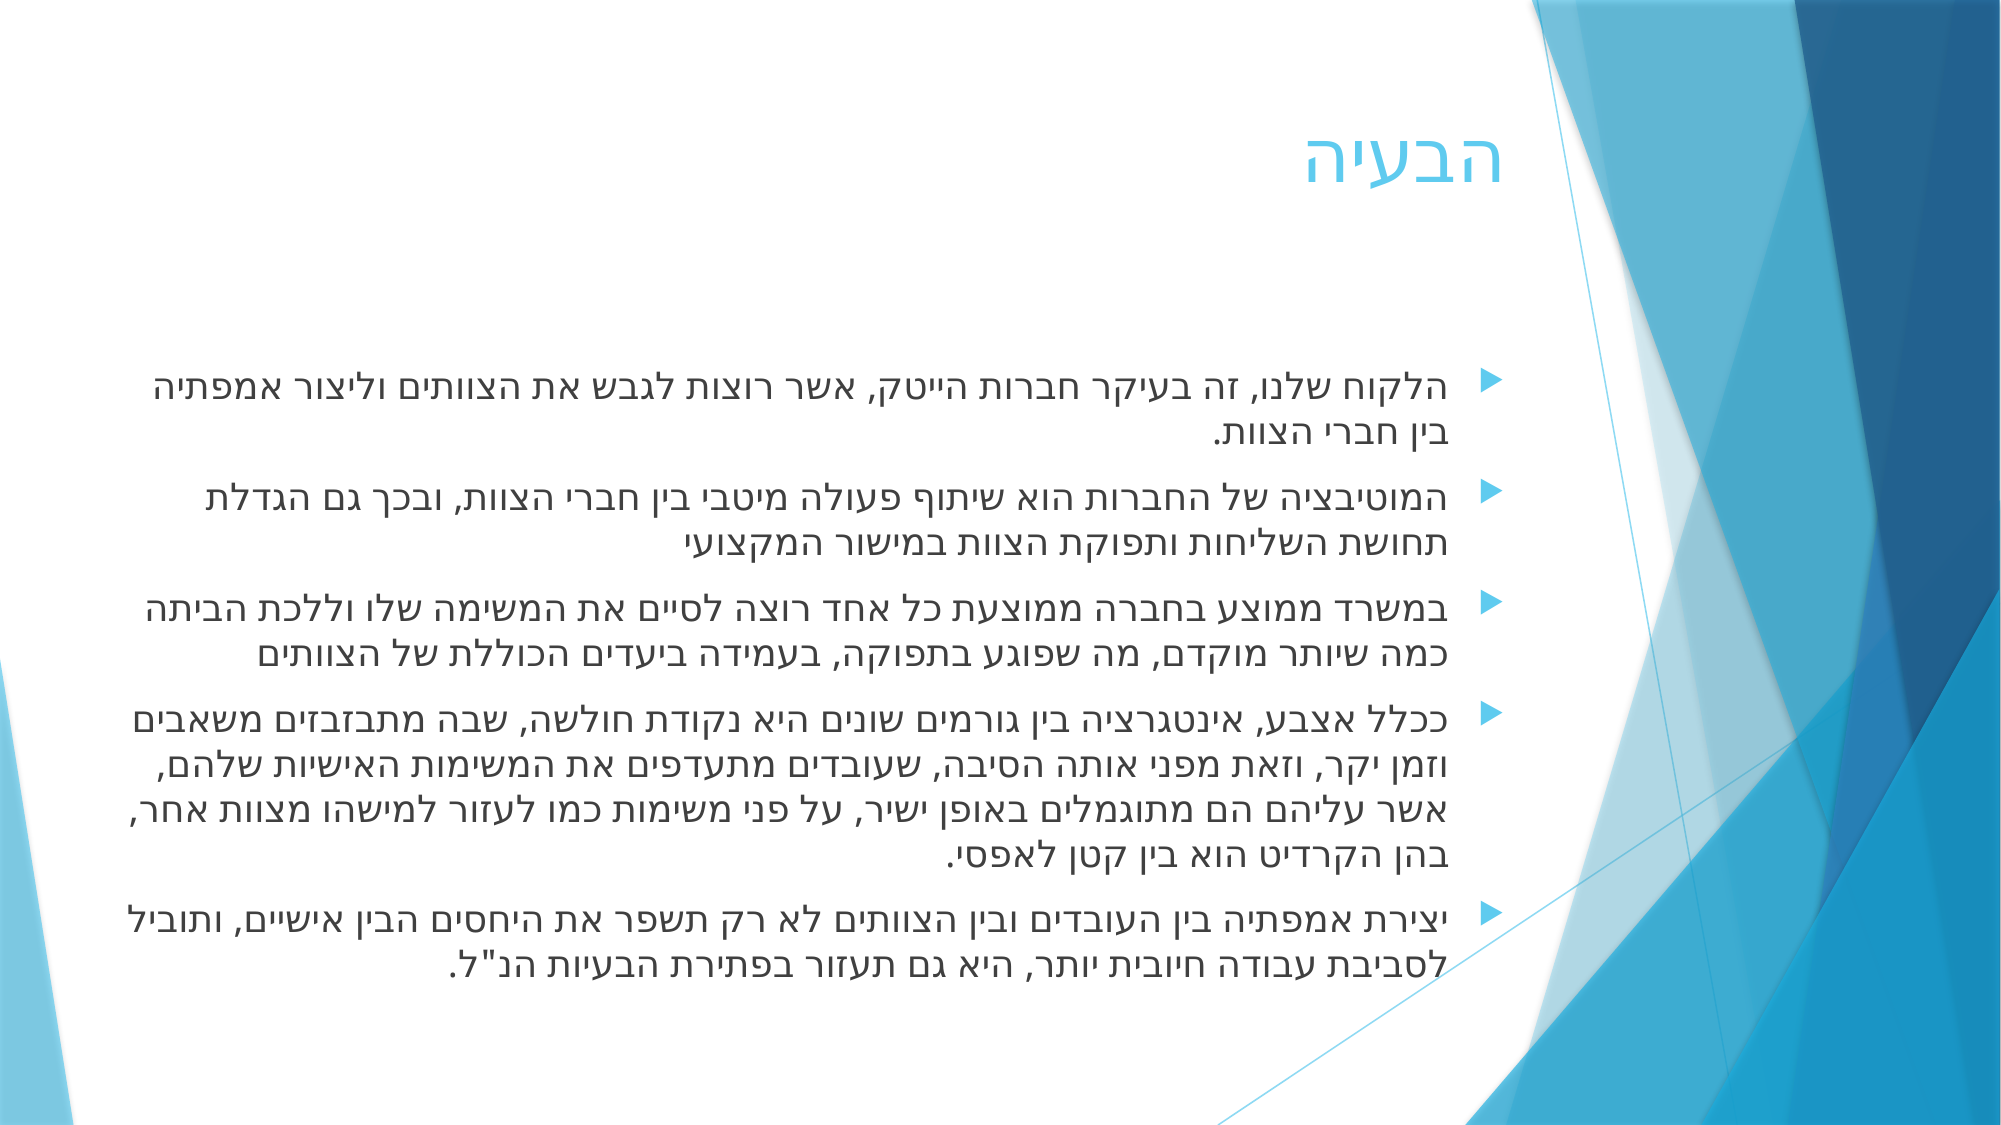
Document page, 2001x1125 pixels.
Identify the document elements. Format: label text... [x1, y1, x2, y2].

list הלקוח שלנו, זה בעיקר חברות הייטק, אשר רוצות לגבש את הצוותים וליצור אמפתיה בין חברי הצוות. המוטיבציה של החברות הוא שיתוף פעולה מיטבי בין חברי הצוות, ובכך גם הגדלת תחושת השליחות ותפוקת הצוות במישור המקצועי במשרד ממוצע בחברה ממוצעת כל אחד רוצה לסיים את המשימה שלו וללכת הביתה כמה שיותר מוקדם, מה שפוגע בתפוקה, בעמידה ביעדים הכוללת של הצוותים ככלל אצבע, אינטגרציה בין גורמים שונים היא נקודת חולשה, שבה מתבזבזים משאבים וזמן יקר, וזאת מפני אותה הסיבה, שעובדים מתעדפים את המשימות האישיות שלהם, אשר עליהם הם מתוגמלים באופן ישיר, על פני משימות כמו לעזור למישהו מצוות אחר, בהן הקרדיט הוא בין קטן לאפסי. יצירת אמפתיה בין העובדים ובין הצוותים לא רק תשפר את היחסים הבין אישיים, ותוביל לסביבת עבודה חיובית יותר, היא גם תעזור בפתירת הבעיות הנ"ל. [111, 354, 1522, 1041]
title הבעיה [111, 99, 1522, 248]
